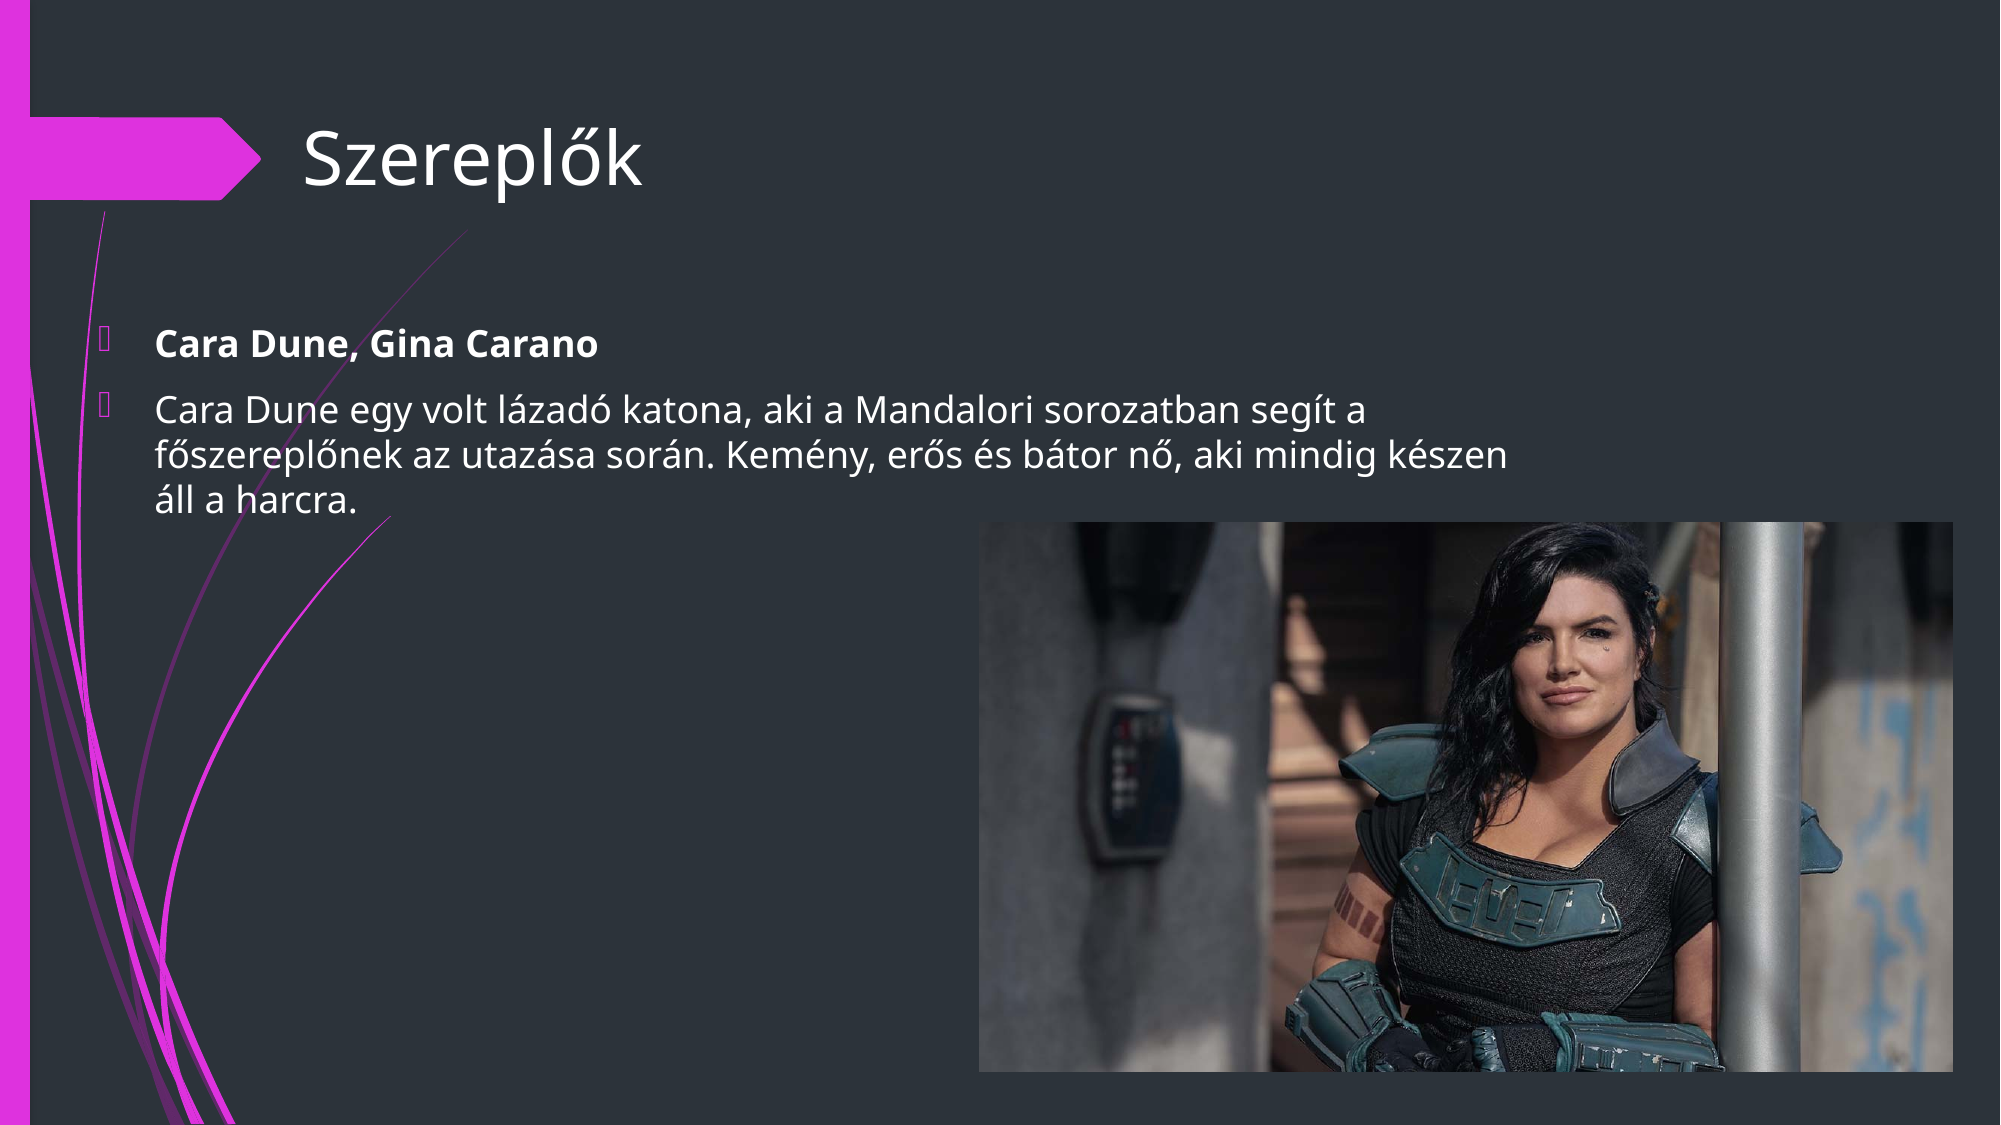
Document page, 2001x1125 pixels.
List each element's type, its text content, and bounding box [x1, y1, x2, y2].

title Szereplők [287, 102, 1750, 313]
picture [978, 522, 1954, 1072]
list Cara Dune, Gina Carano Cara Dune egy volt lázadó katona, aki a Mandalori sorozatban segít a főszereplőnek az utazása során. Kemény, erős és bátor nő, aki mindig készen áll a harcra. [83, 312, 1546, 933]
